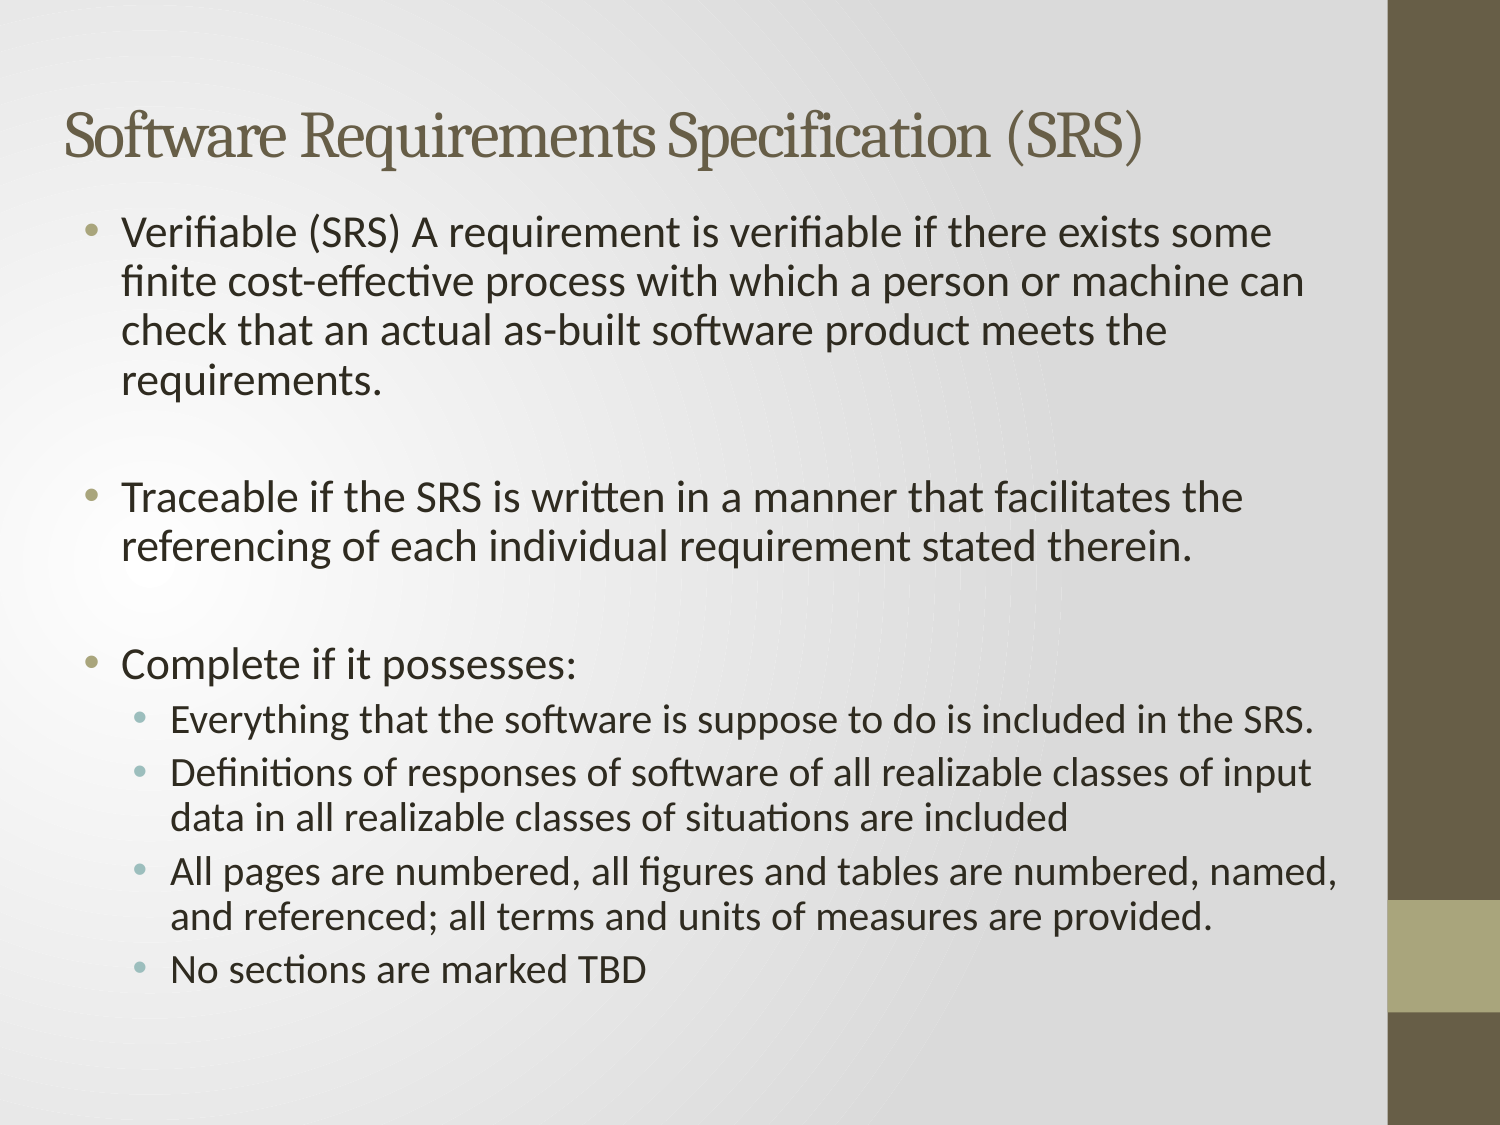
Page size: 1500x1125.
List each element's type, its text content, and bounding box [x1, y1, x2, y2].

list Verifiable (SRS) A requirement is verifiable if there exists some finite cost-effective process with which a person or machine can check that an actual as-built software product meets the requirements. Traceable if the SRS is written in a manner that facilitates the referencing of each individual requirement stated therein. Complete if it possesses: Everything that the software is suppose to do is included in the SRS. Definitions of responses of software of all realizable classes of input data in all realizable classes of situations are included All pages are numbered, all figures and tables are numbered, named, and referenced; all terms and units of measures are provided. No sections are marked TBD [50, 200, 1375, 1050]
title Software Requirements Specification (SRS) [50, 37, 1425, 225]
